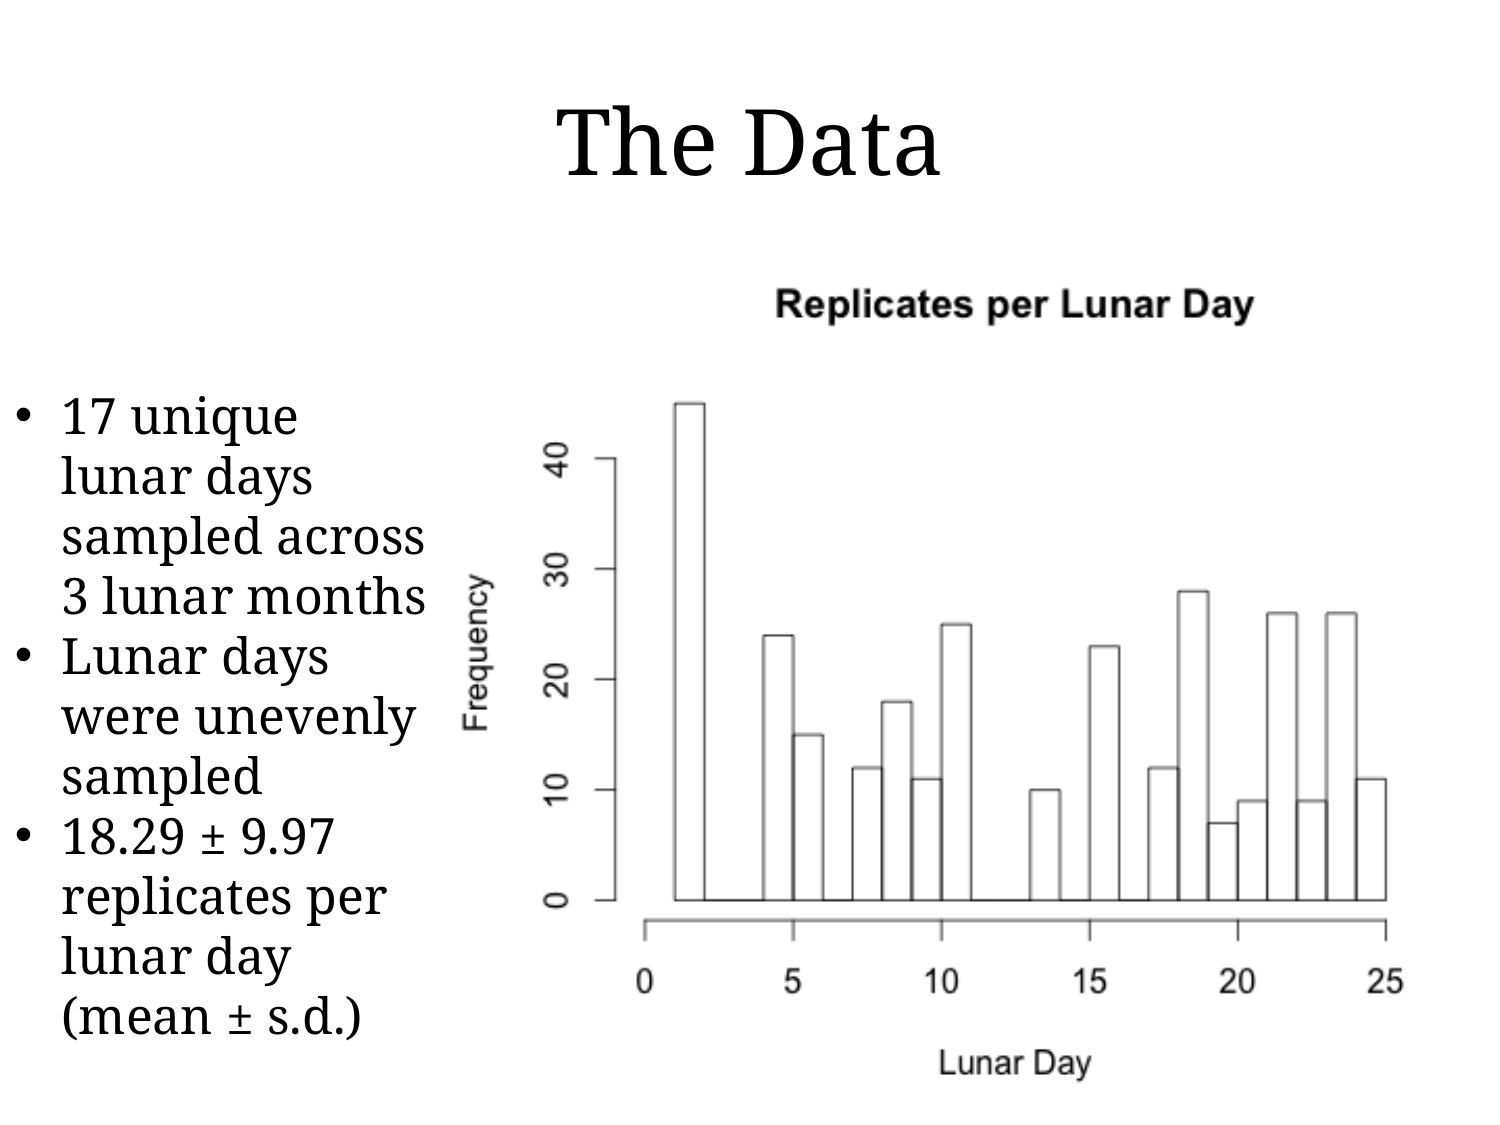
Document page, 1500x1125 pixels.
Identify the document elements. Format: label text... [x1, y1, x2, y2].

text_box 17 unique lunar days sampled across 3 lunar months Lunar days were unevenly sampled 18.29 ± 9.97 replicates per lunar day (mean ± s.d.) [0, 376, 446, 1052]
picture [451, 220, 1500, 1125]
title The Data [75, 45, 1425, 233]
